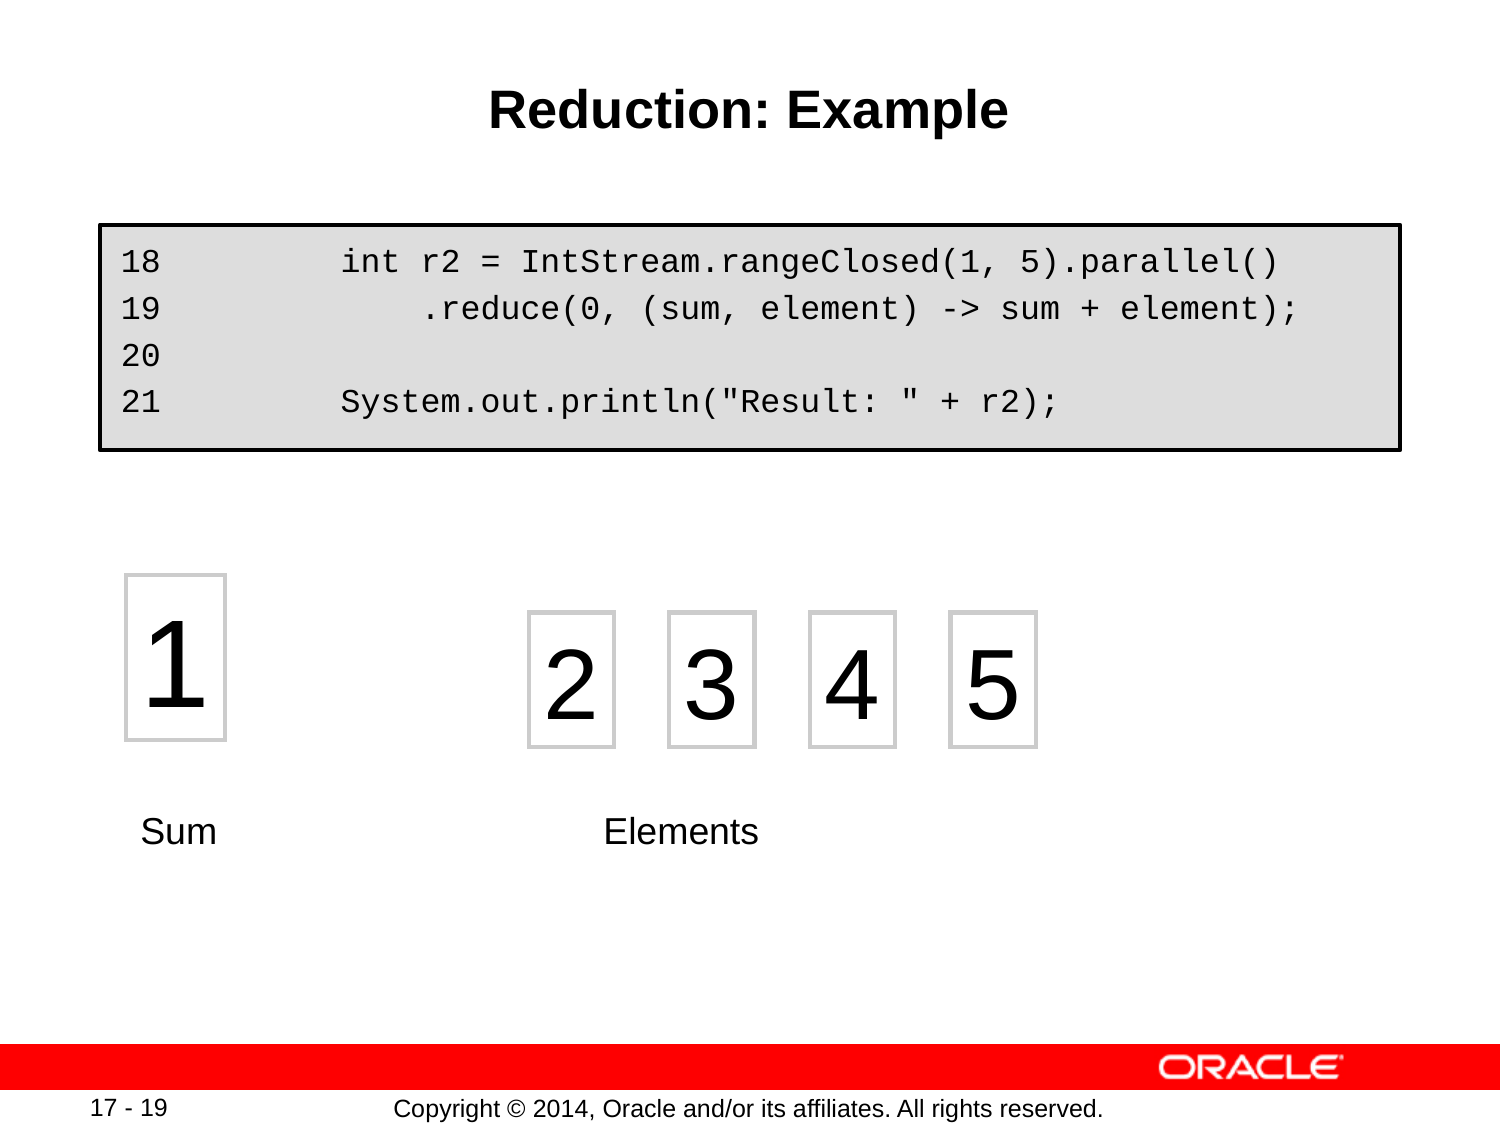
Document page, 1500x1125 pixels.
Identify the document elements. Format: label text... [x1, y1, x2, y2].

text_box 4 [809, 612, 896, 748]
text_box Sum [125, 799, 233, 860]
text_box 3 [669, 612, 755, 748]
title Reduction: Example [99, 72, 1399, 216]
text_box 2 [528, 612, 614, 748]
picture [0, 1044, 1500, 1090]
text_box 1 [125, 574, 225, 740]
text_box 5 [950, 612, 1036, 748]
list 18 int r2 = IntStream.rangeClosed(1, 5).parallel() 19 .reduce(0, (sum, element) -> sum + element); 20 21 System.out.println("Result: " + r2); [99, 237, 1399, 428]
text_box [99, 224, 1400, 450]
text_box Elements [588, 799, 775, 860]
